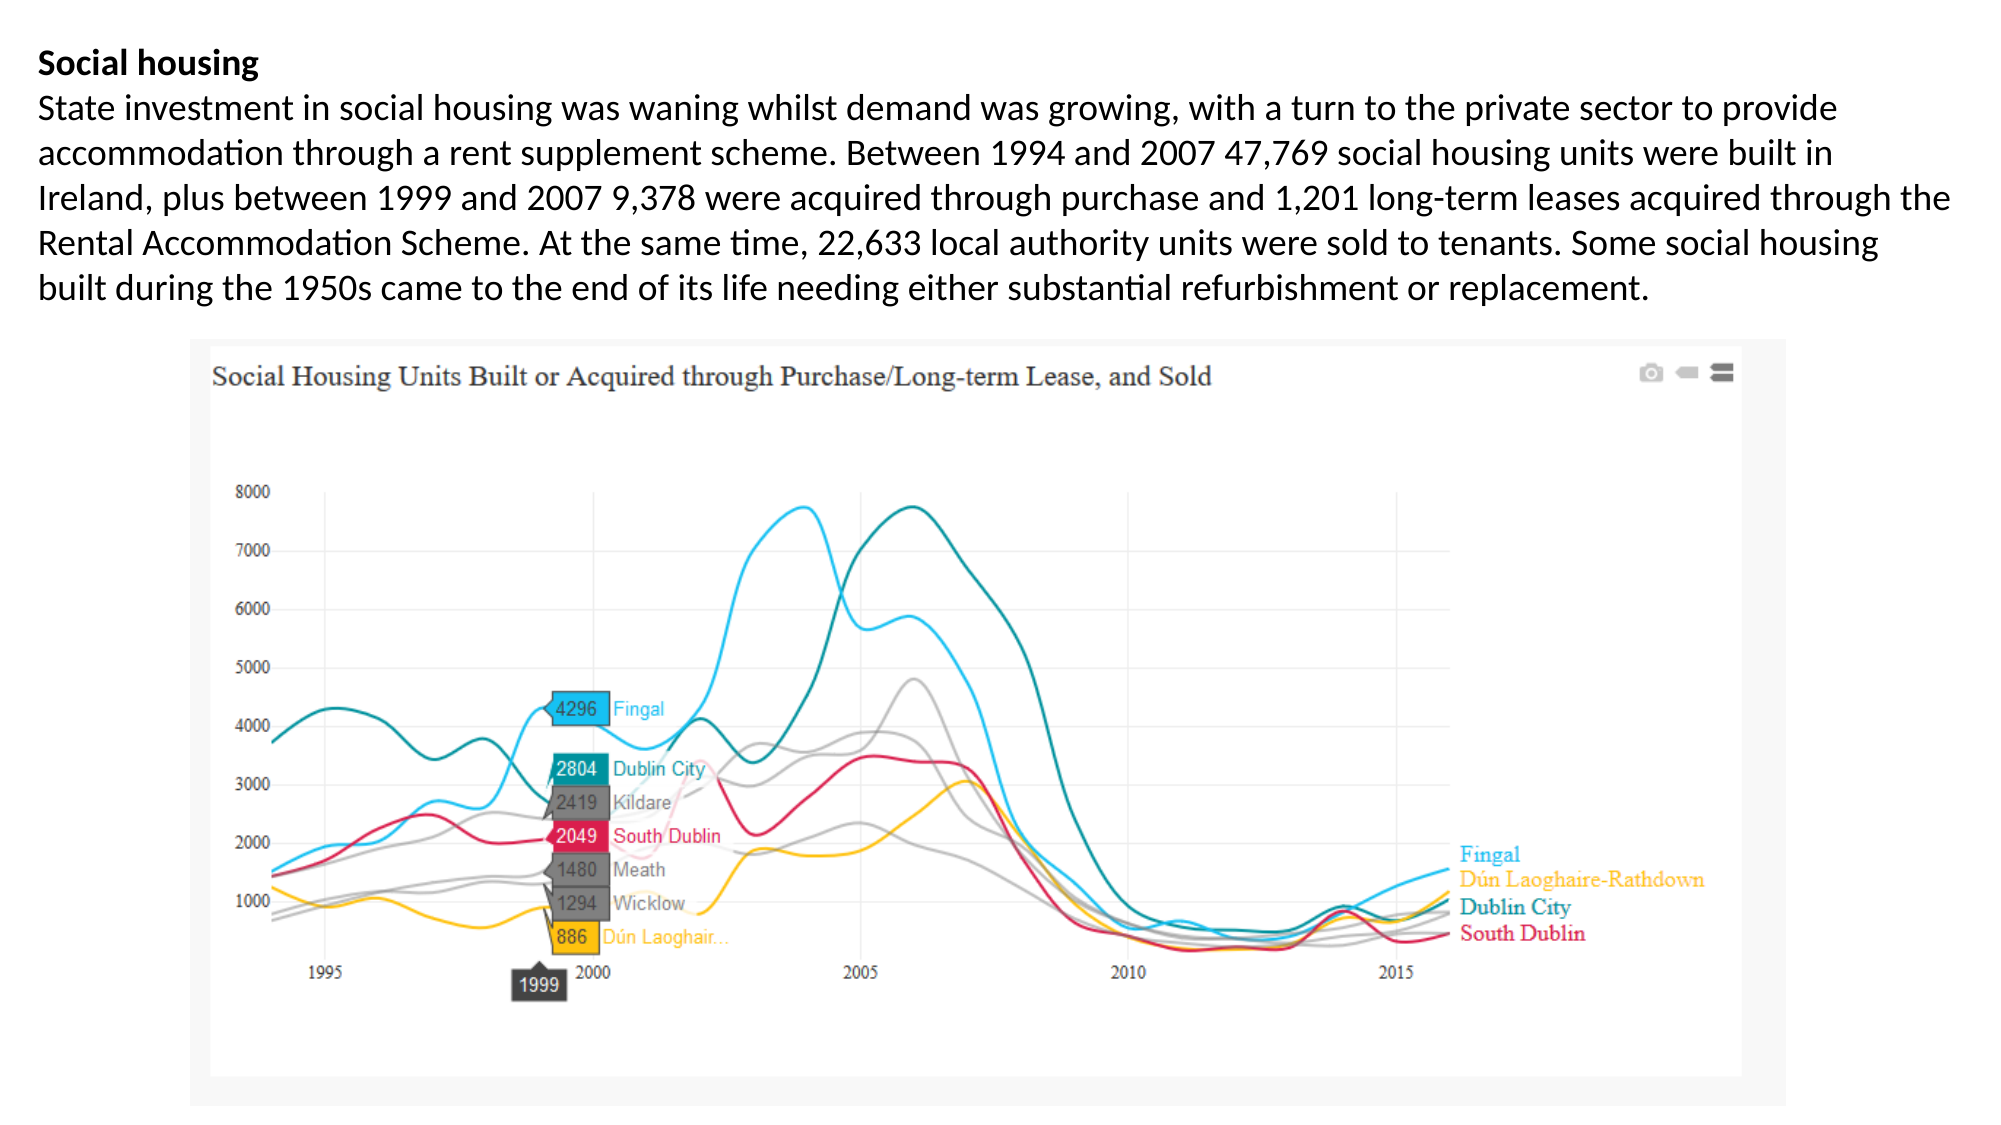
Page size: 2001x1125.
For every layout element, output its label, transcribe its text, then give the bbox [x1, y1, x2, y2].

picture [190, 339, 1786, 1106]
text_box Social housing State investment in social housing was waning whilst demand was growing, with a turn to the private sector to provide accommodation through a rent supplement scheme. Between 1994 and 2007 47,769 social housing units were built in Ireland, plus between 1999 and 2007 9,378 were acquired through purchase and 1,201 long-term leases acquired through the Rental Accommodation Scheme. At the same time, 22,633 local authority units were sold to tenants. Some social housing built during the 1950s came to the end of its life needing either substantial refurbishment or replacement. [23, 30, 1972, 315]
